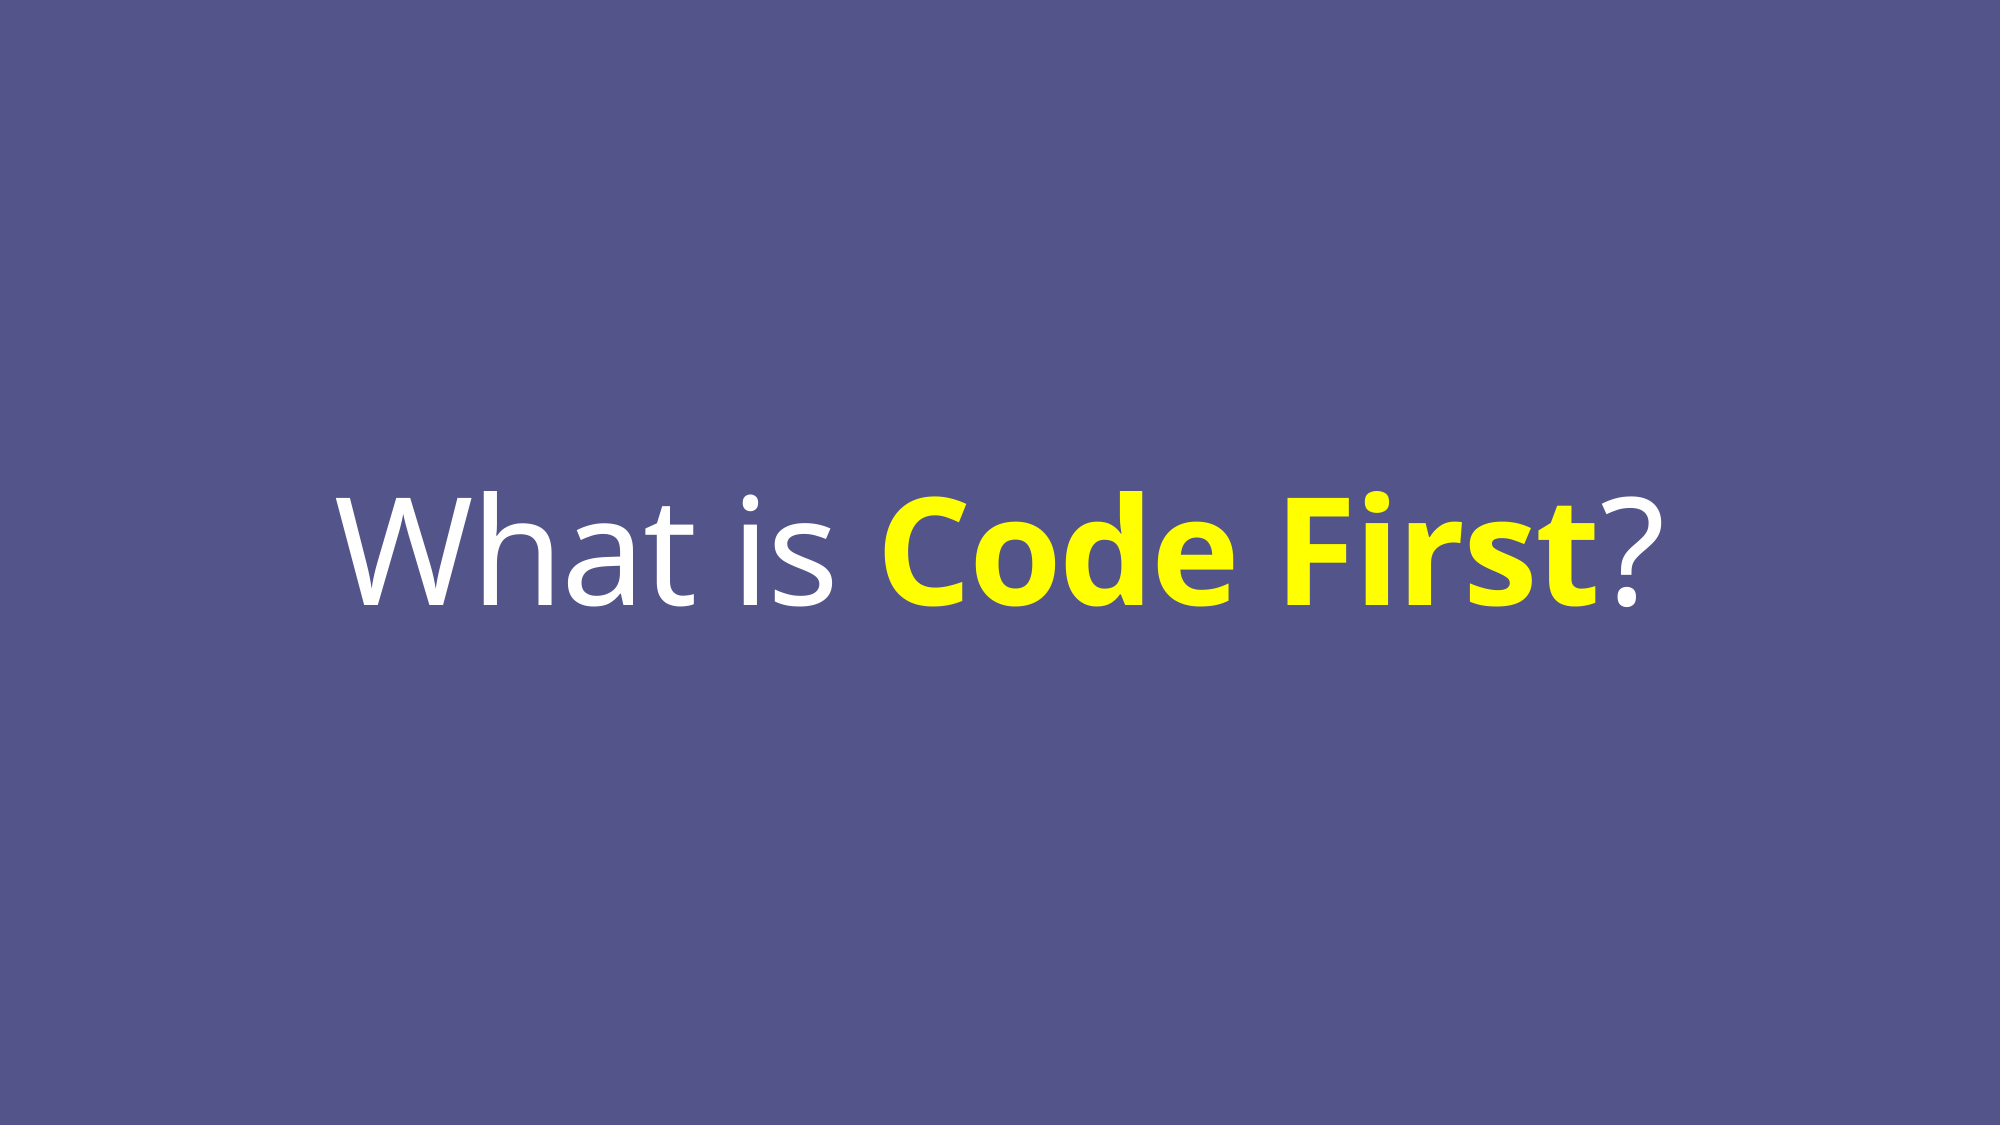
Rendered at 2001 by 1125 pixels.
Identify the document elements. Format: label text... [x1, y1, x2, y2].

title What is Code First? [115, 89, 1885, 1036]
